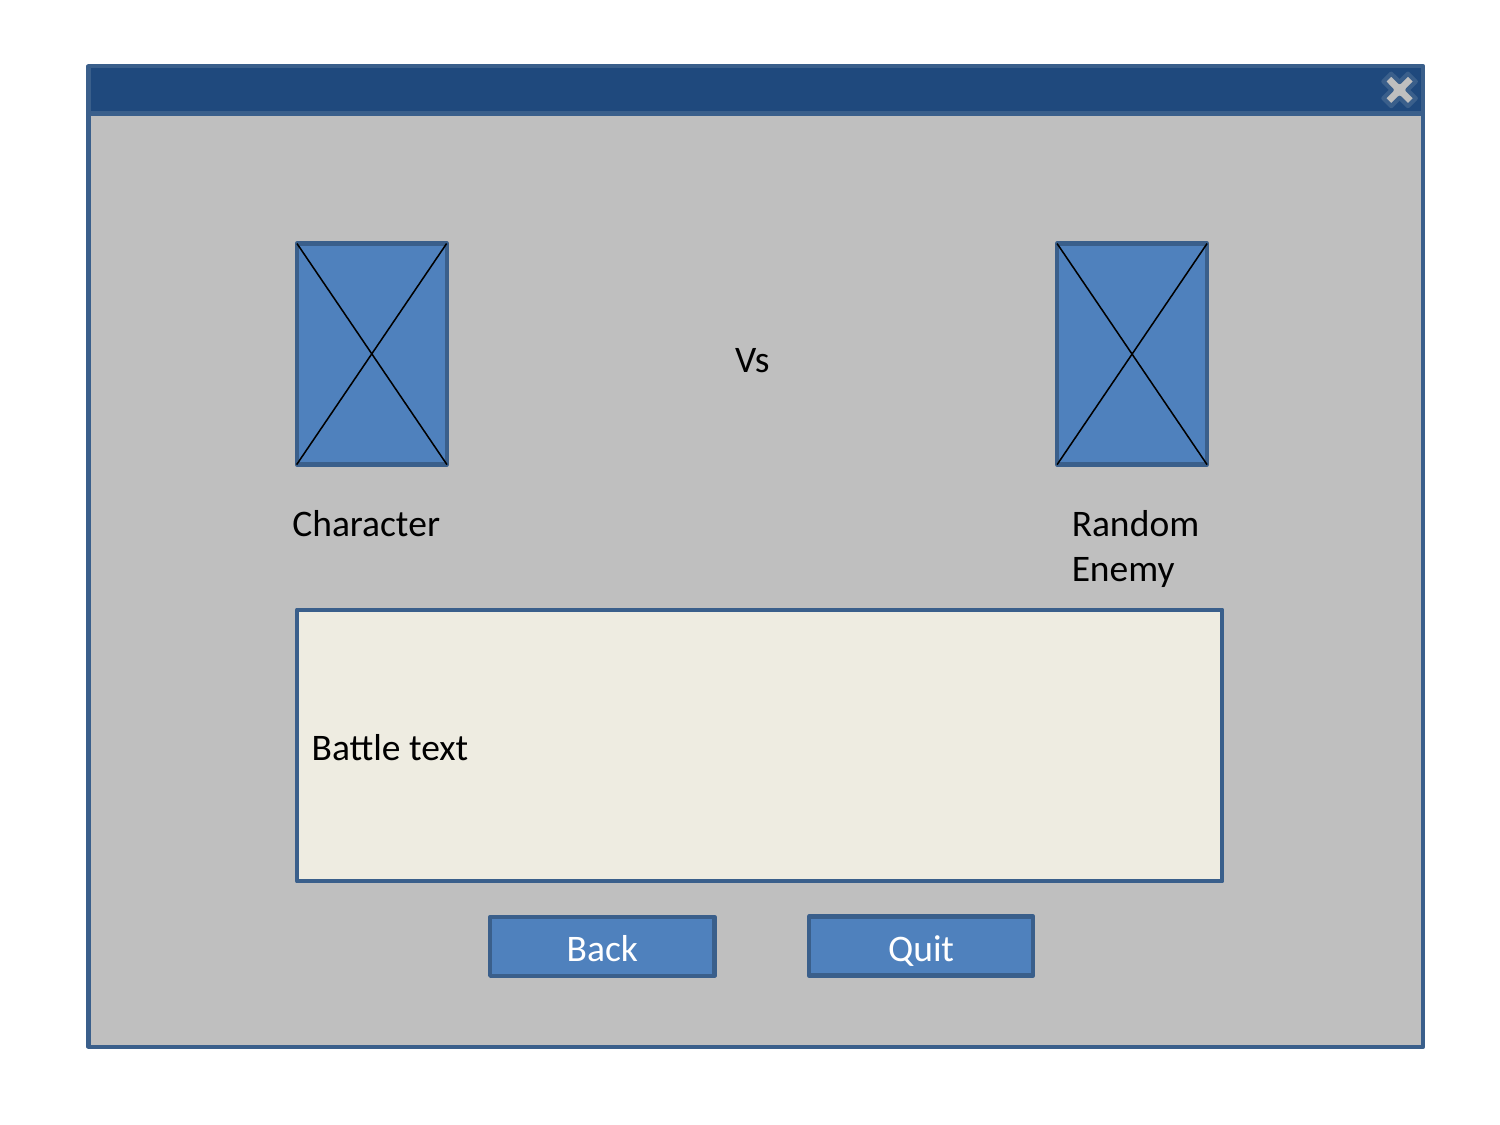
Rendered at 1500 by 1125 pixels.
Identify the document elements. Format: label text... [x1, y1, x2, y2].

text_box Vs [720, 327, 922, 387]
text_box Back [488, 915, 717, 978]
text_box Random Enemy [1057, 491, 1223, 597]
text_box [296, 243, 447, 465]
text_box Character [277, 491, 514, 552]
text_box [86, 116, 1425, 1049]
text_box Quit [807, 914, 1035, 978]
text_box [1381, 71, 1418, 109]
text_box [86, 64, 1425, 116]
text_box Battle text [295, 608, 1224, 883]
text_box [1056, 243, 1208, 465]
